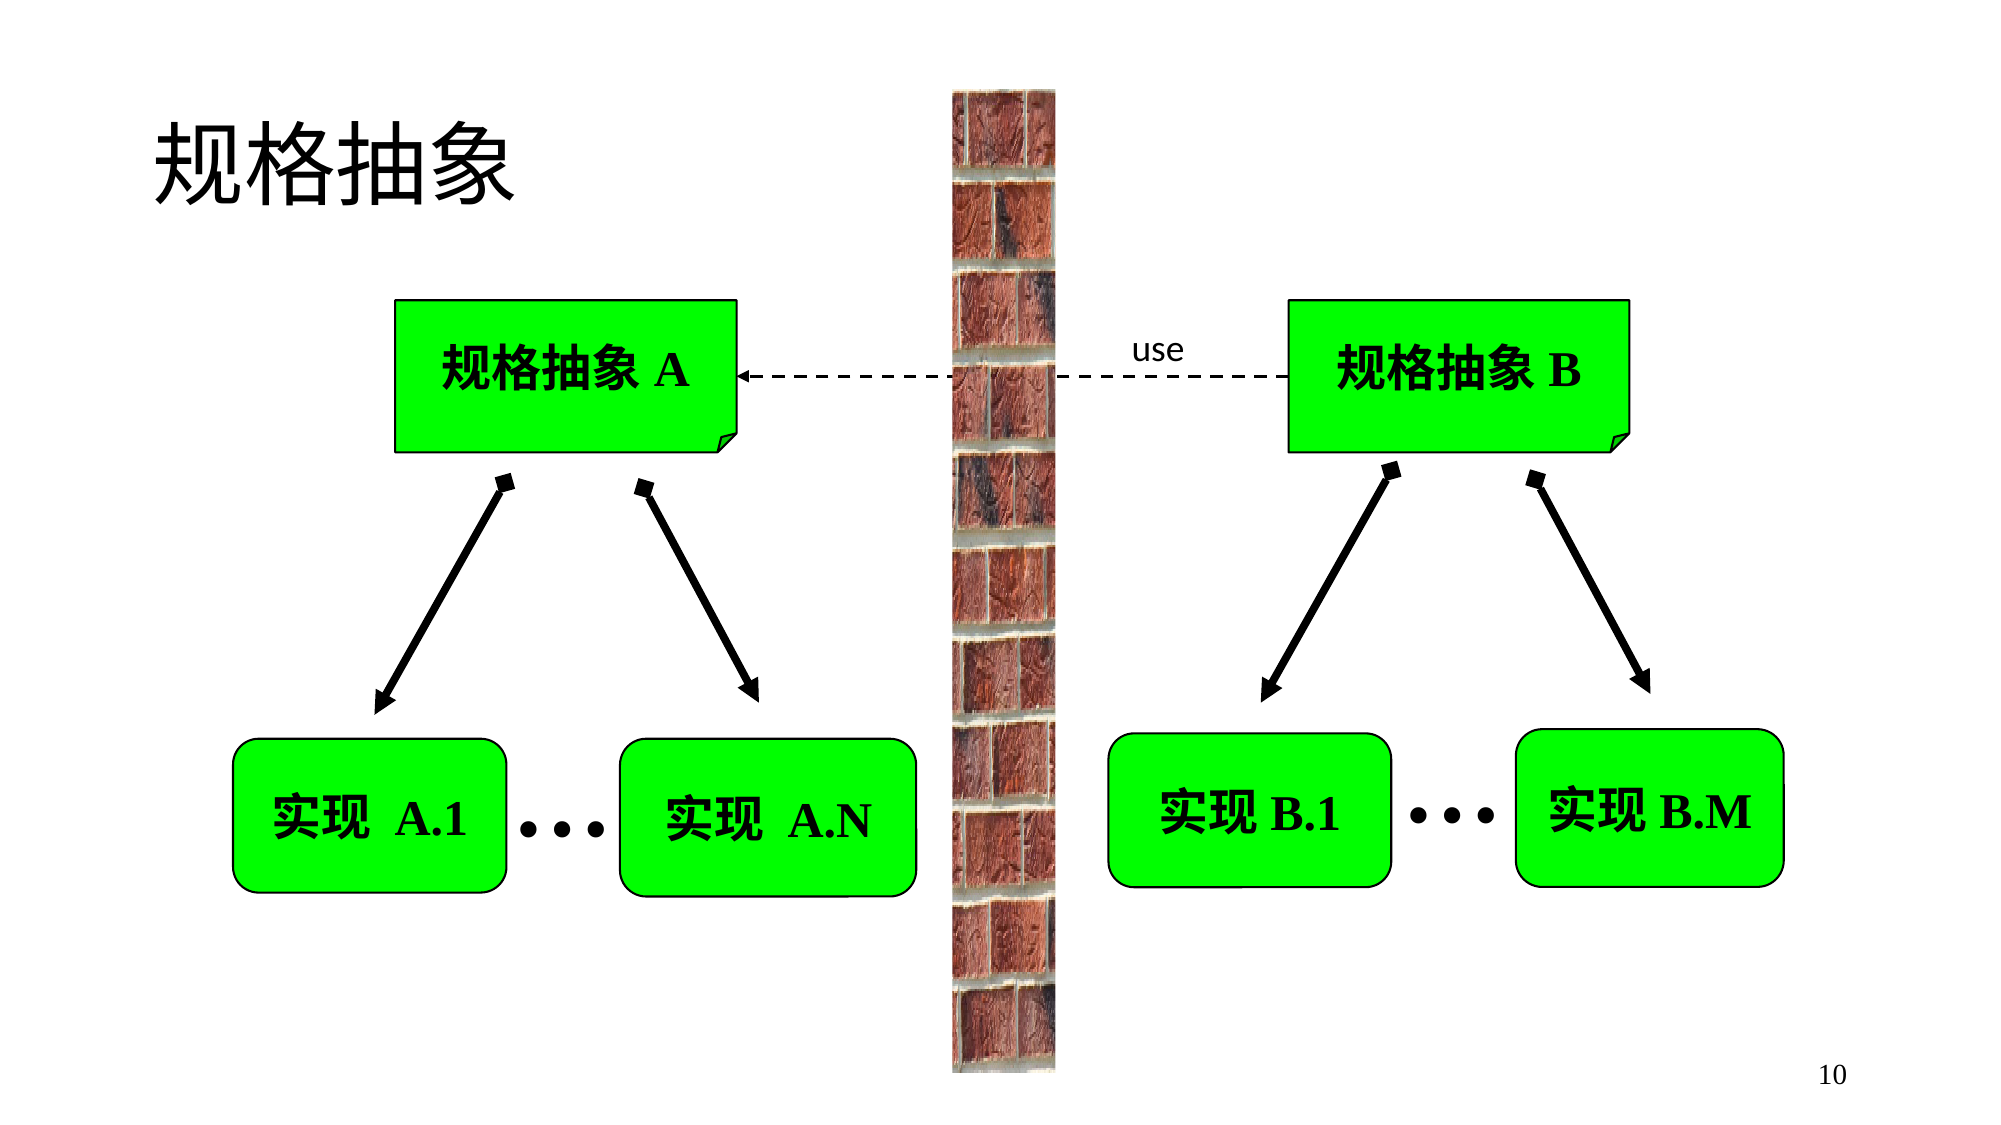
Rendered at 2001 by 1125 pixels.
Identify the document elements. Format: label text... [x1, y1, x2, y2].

text_box [1530, 474, 1651, 694]
text_box [374, 477, 511, 715]
text_box … [497, 729, 629, 864]
text_box [1260, 465, 1397, 703]
text_box 实现 A.1 [233, 738, 507, 893]
text_box 实现B.M [1515, 729, 1784, 887]
title 规格抽象 [137, 59, 1863, 278]
text_box 规格抽象B [1288, 300, 1630, 453]
text_box [638, 482, 759, 703]
text_box 实现B.1 [1108, 733, 1392, 888]
text_box use [1116, 316, 1200, 376]
slide_number 10 [1412, 1042, 1863, 1103]
text_box 规格抽象A [395, 300, 737, 453]
text_box … [1388, 714, 1519, 850]
picture [952, 89, 1056, 1073]
text_box 实现 A.N [619, 738, 917, 897]
